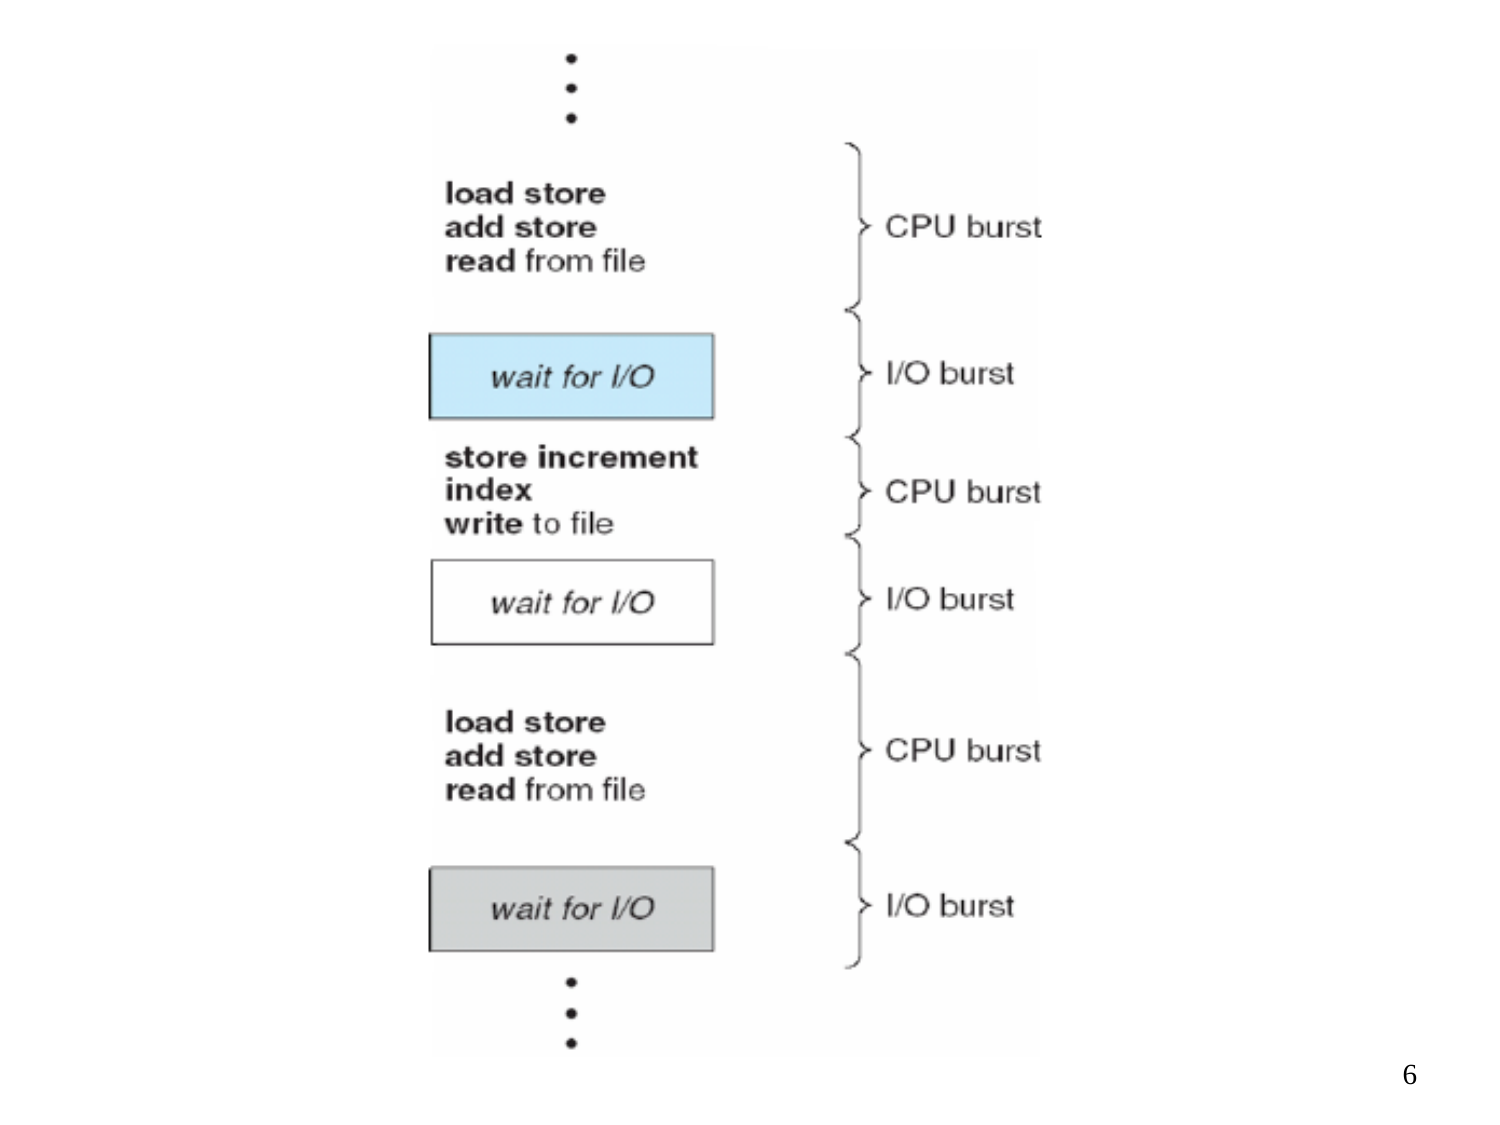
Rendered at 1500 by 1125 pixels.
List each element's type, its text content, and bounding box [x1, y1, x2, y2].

picture [316, 7, 1137, 1095]
slide_number 6 [1392, 1048, 1426, 1097]
